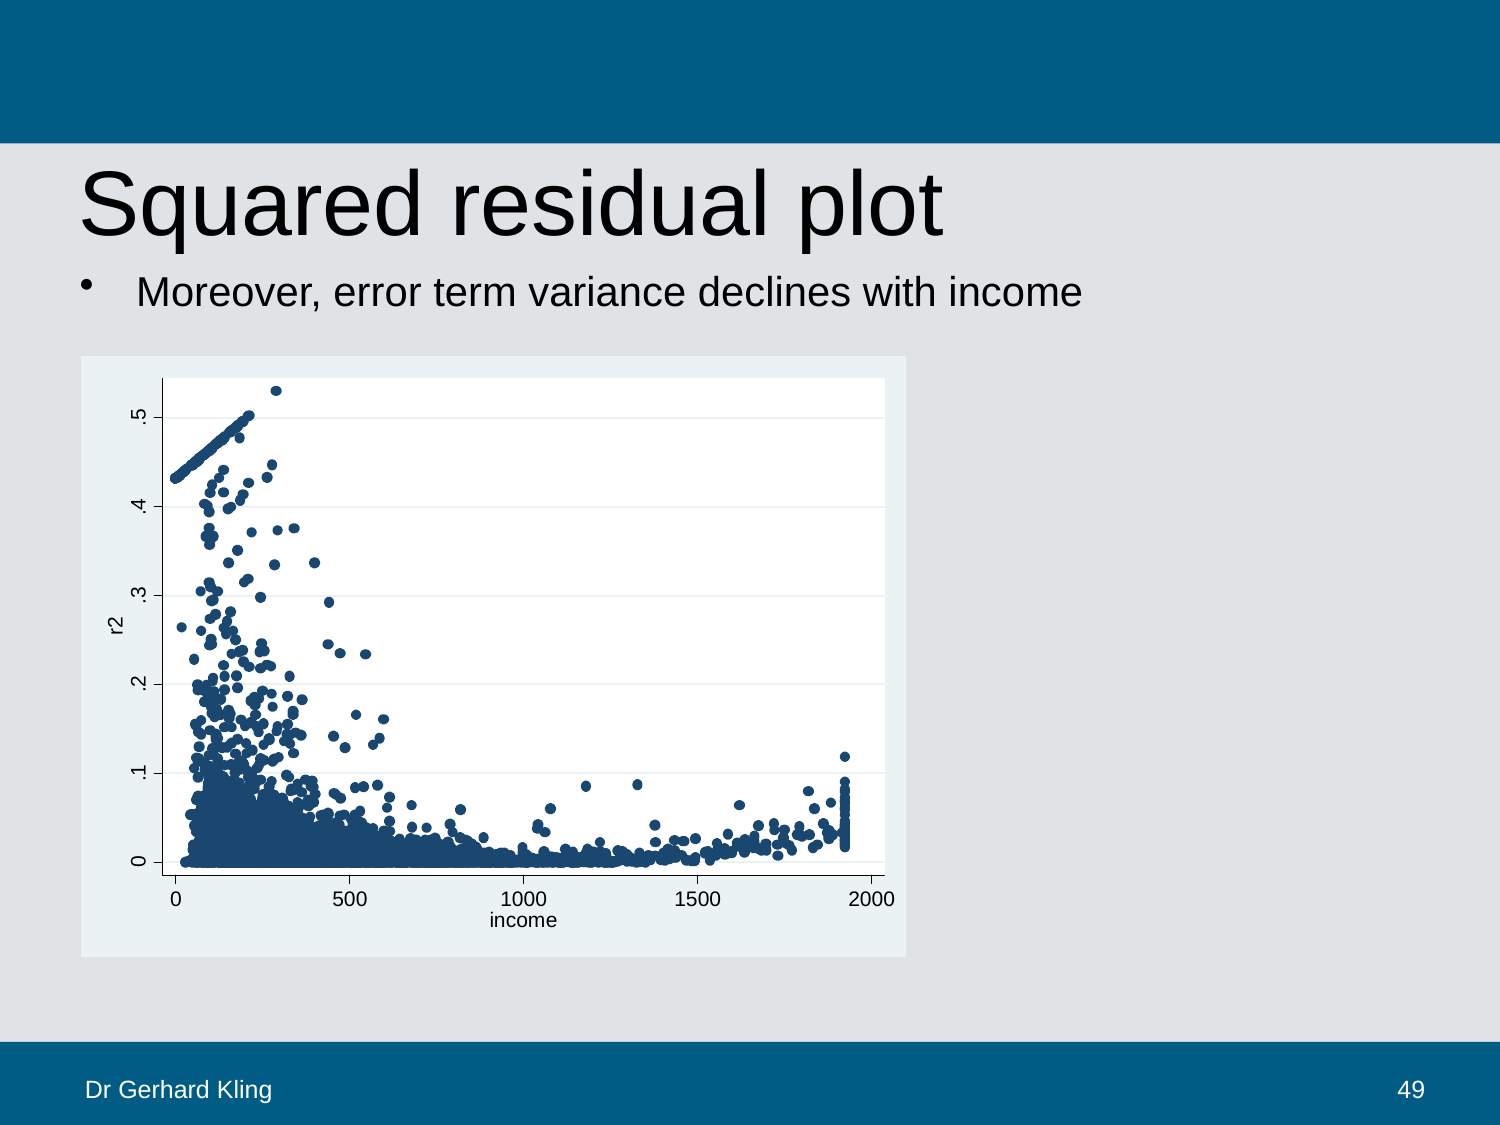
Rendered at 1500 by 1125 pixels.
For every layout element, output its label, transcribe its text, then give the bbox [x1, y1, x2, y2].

list Moreover, error term variance declines with income [75, 262, 1425, 1005]
text_box Dr Gerhard Kling [70, 1066, 563, 1112]
picture [73, 349, 913, 965]
title Squared residual plot [73, 152, 1424, 247]
text_box 49 [1382, 1066, 1489, 1112]
